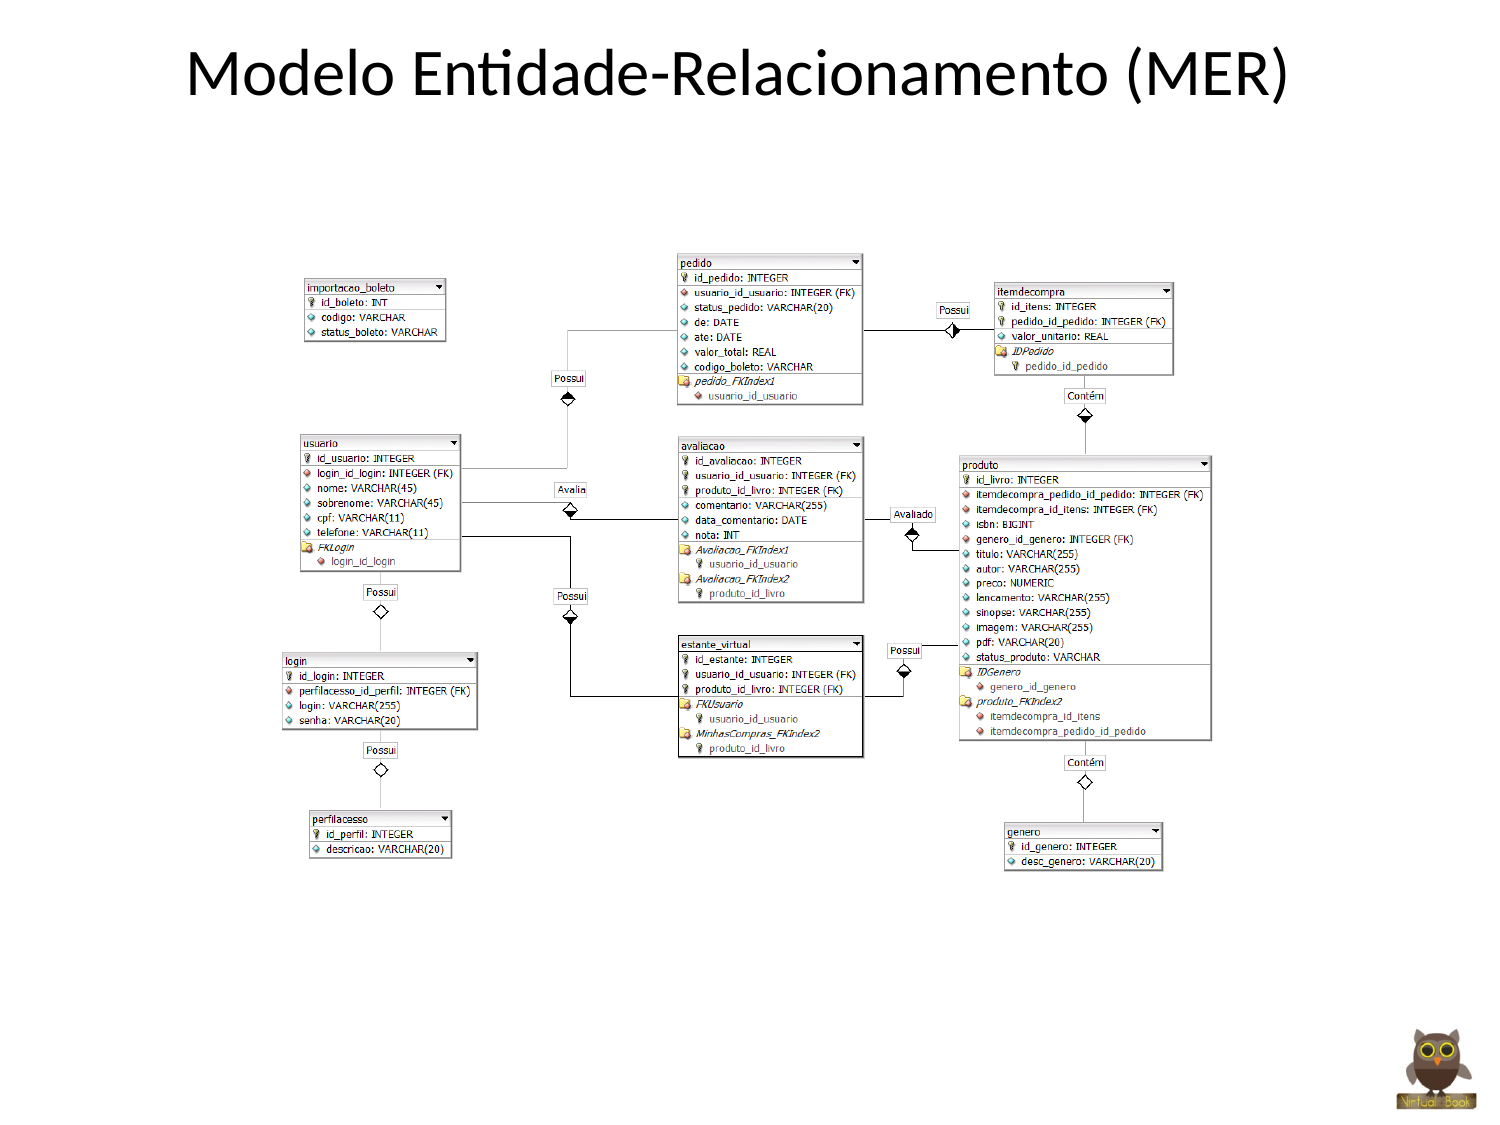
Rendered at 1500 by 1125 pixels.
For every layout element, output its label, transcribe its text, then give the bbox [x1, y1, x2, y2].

picture [1369, 1014, 1500, 1125]
text_box Modelo Entidade-Relacionamento (MER) [63, 0, 1414, 163]
picture [259, 188, 1245, 887]
